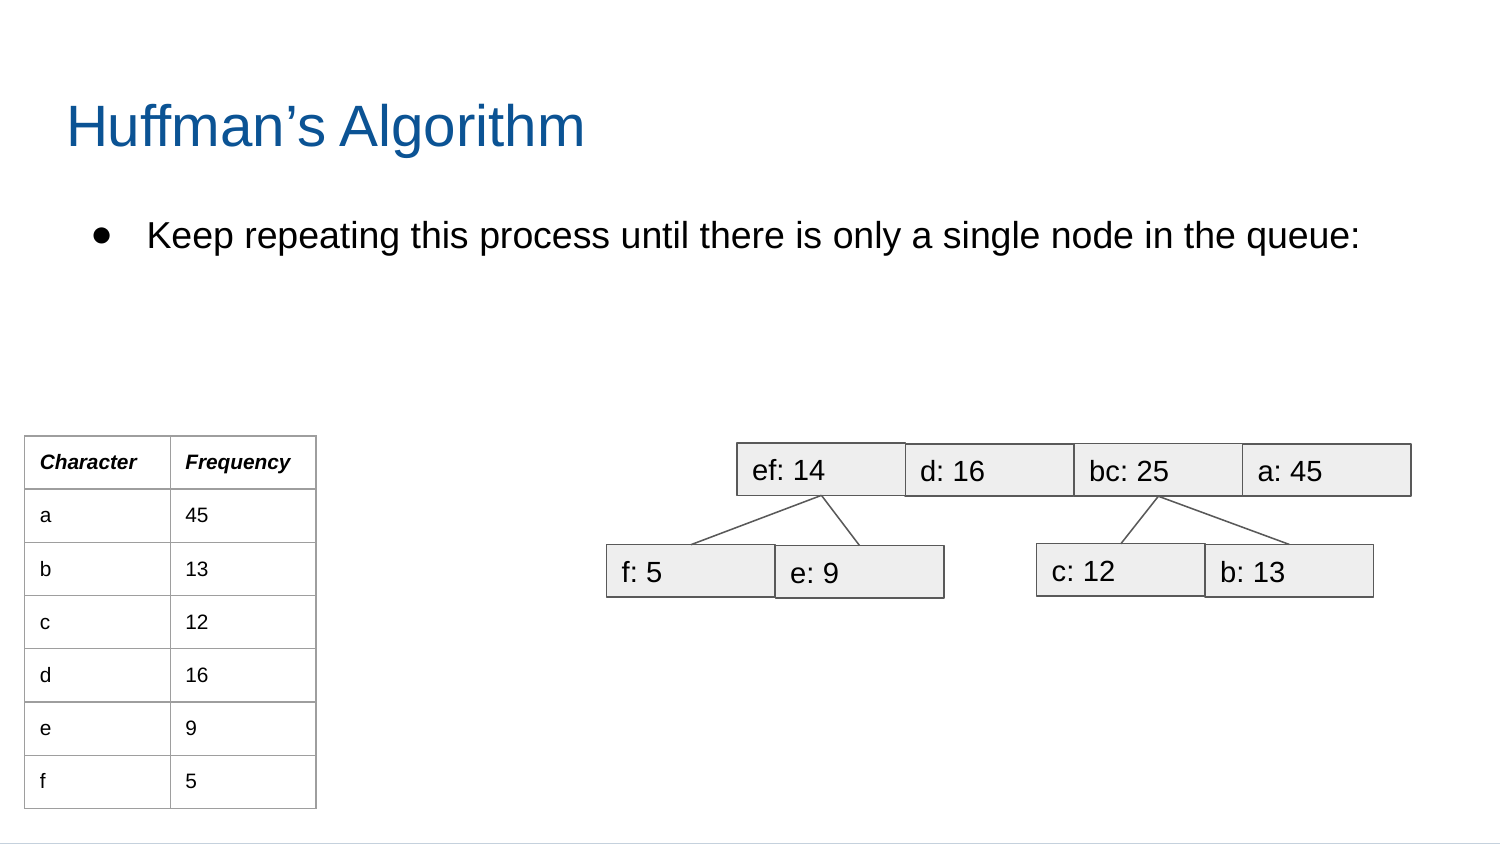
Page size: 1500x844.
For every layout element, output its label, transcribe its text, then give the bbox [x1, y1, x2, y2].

table_cell e [25, 703, 170, 755]
table_cell f [25, 756, 170, 808]
table_header Frequency [171, 437, 315, 488]
text_box bc: 25 [1074, 443, 1243, 497]
table_cell 45 [171, 490, 315, 542]
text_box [1158, 496, 1290, 545]
text_box c: 12 [1036, 543, 1205, 597]
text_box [690, 495, 819, 545]
text_box ef: 14 [737, 442, 906, 496]
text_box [821, 495, 860, 546]
text_box a: 45 [1243, 443, 1411, 497]
table_cell 5 [171, 756, 315, 808]
table_cell 13 [171, 543, 315, 595]
table_cell 12 [171, 596, 315, 648]
text_box b: 13 [1205, 544, 1374, 597]
list Keep repeating this process until there is only a single node in the queue: [56, 189, 1449, 389]
text_box f: 5 [606, 544, 775, 598]
text_box [0, 728, 1500, 844]
table_cell c [25, 596, 170, 648]
title Huffman’s Algorithm [51, 72, 1449, 167]
text_box d: 16 [905, 443, 1074, 497]
table_cell a [25, 490, 170, 542]
table_cell b [25, 543, 170, 595]
table_cell 16 [171, 649, 315, 701]
table_header Character [25, 437, 170, 488]
text_box e: 9 [775, 545, 944, 598]
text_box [1120, 496, 1156, 544]
table_cell 9 [171, 703, 315, 755]
table_cell d [25, 649, 170, 701]
